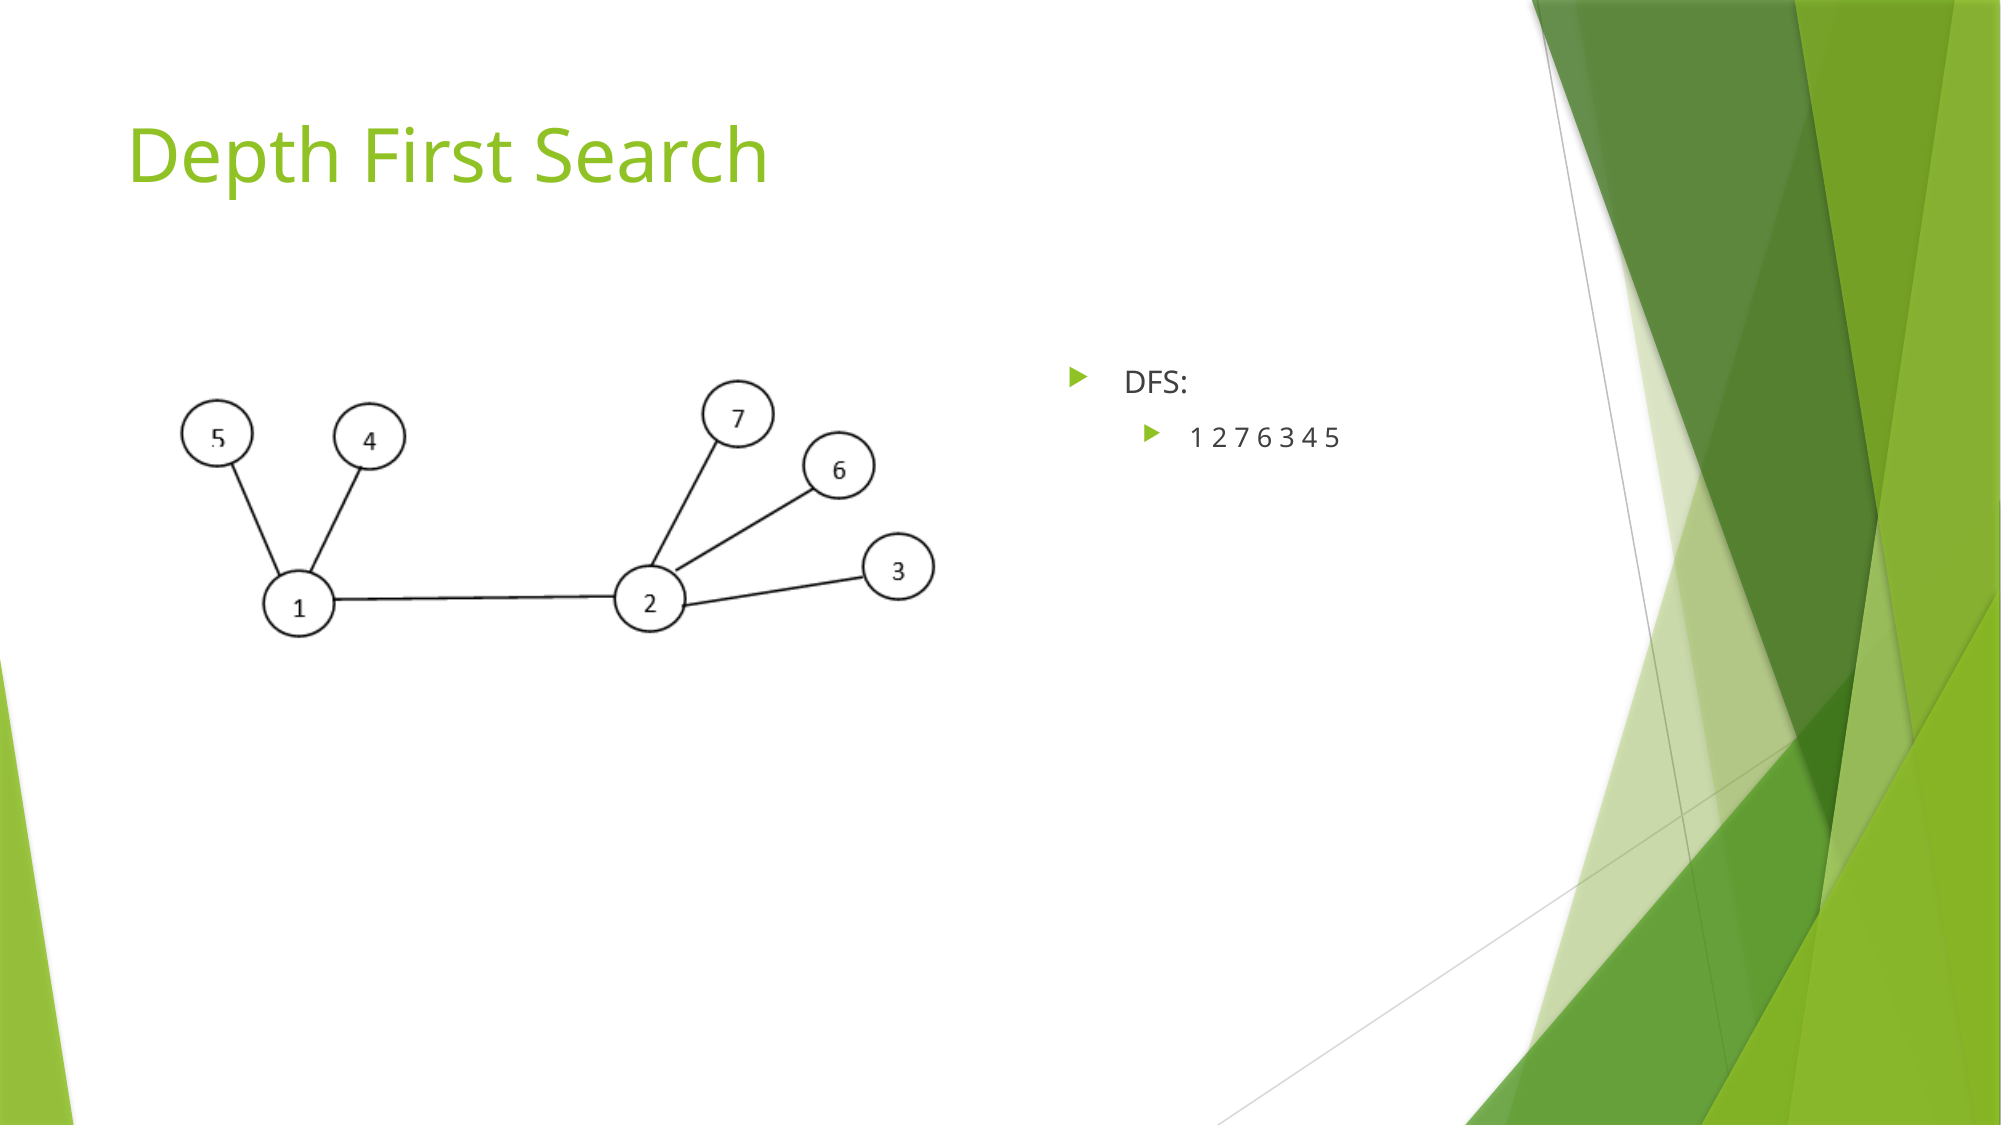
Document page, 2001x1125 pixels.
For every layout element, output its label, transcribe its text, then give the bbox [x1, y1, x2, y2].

title Depth First Search [111, 99, 1522, 317]
list DFS: 1 2 7 6 3 4 5 [1052, 354, 1533, 992]
picture [133, 353, 1002, 676]
